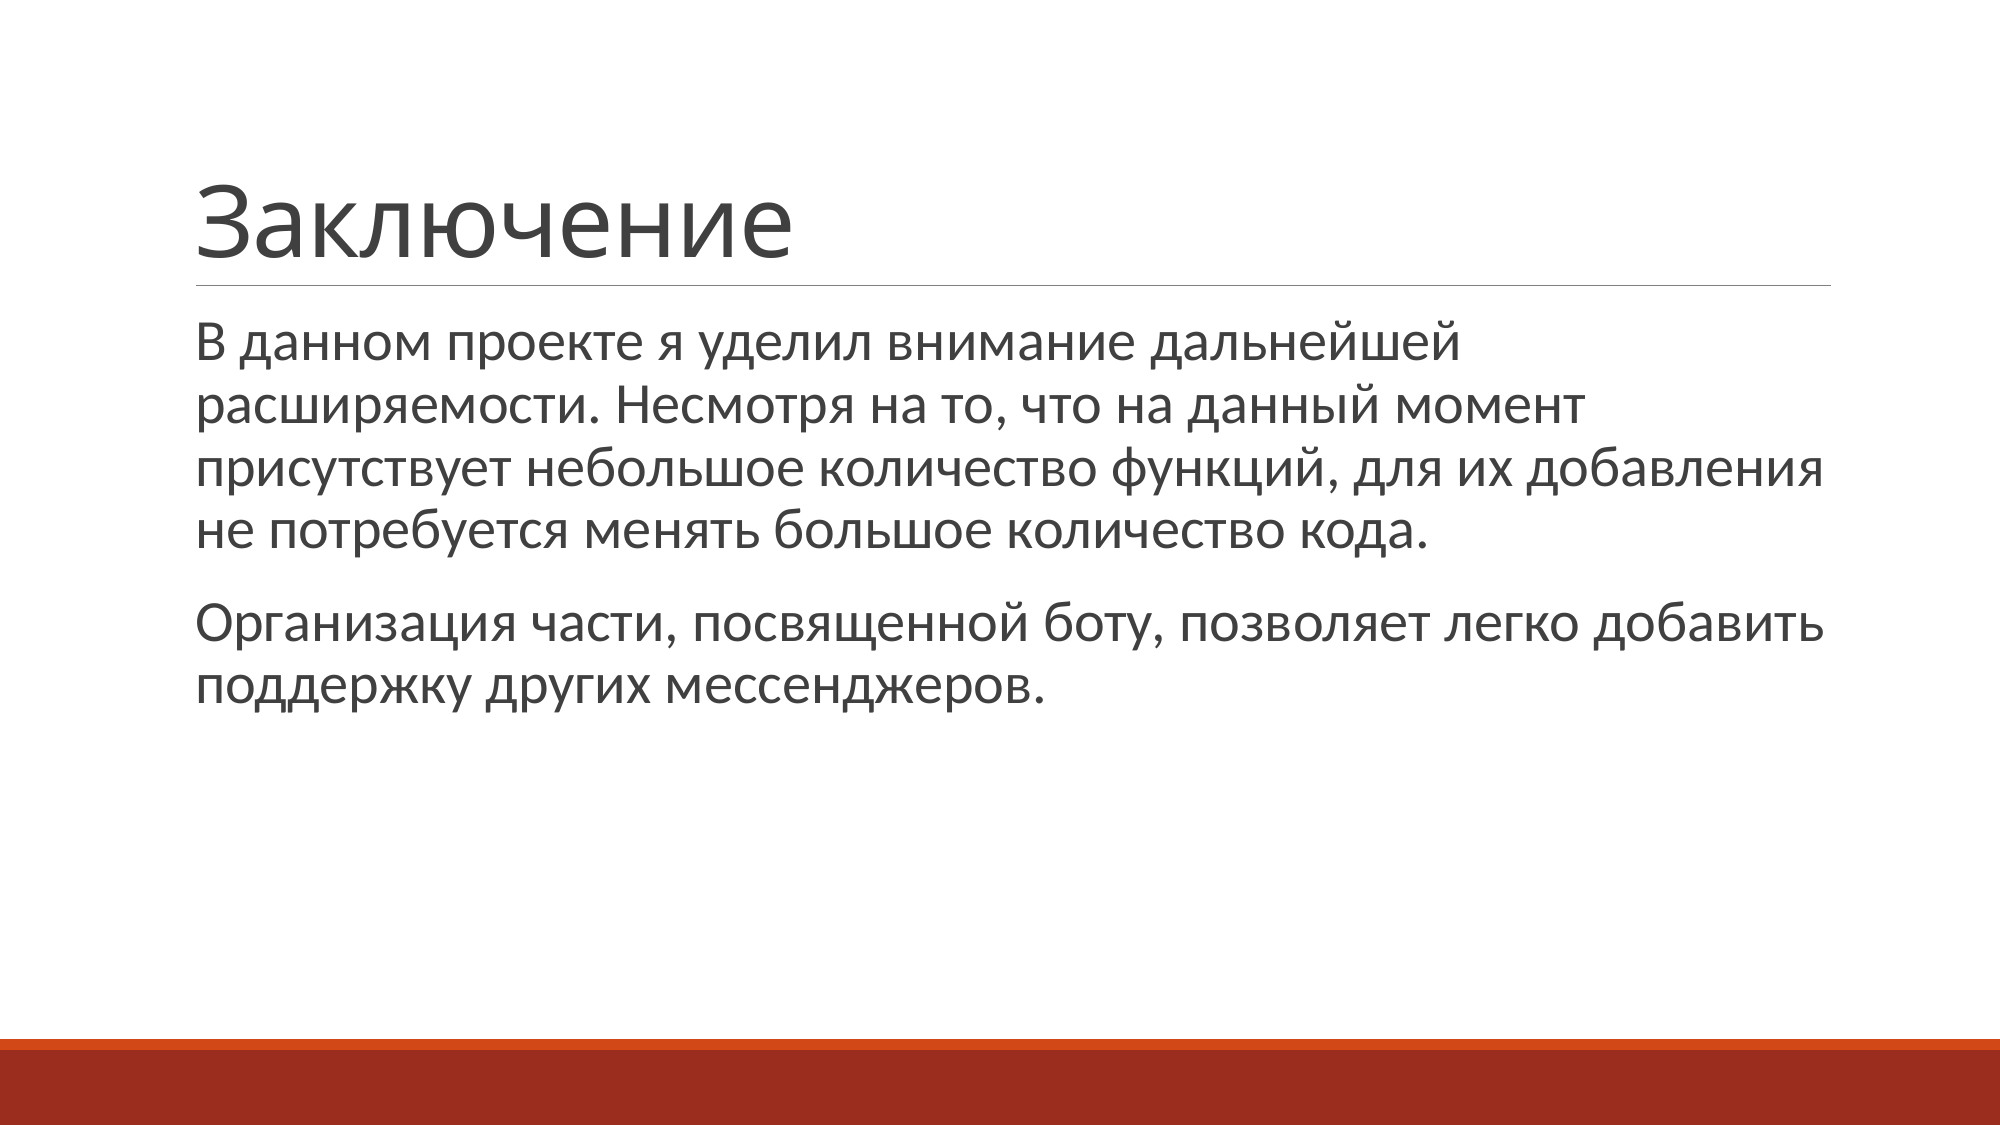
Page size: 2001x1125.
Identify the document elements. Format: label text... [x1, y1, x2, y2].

title Заключение [180, 47, 1830, 285]
list В данном проекте я уделил внимание дальнейшей расширяемости. Несмотря на то, что на данный момент присутствует небольшое количество функций, для их добавления не потребуется менять большое количество кода. Организация части, посвященной боту, позволяет легко добавить поддержку других мессенджеров. [180, 302, 1830, 755]
